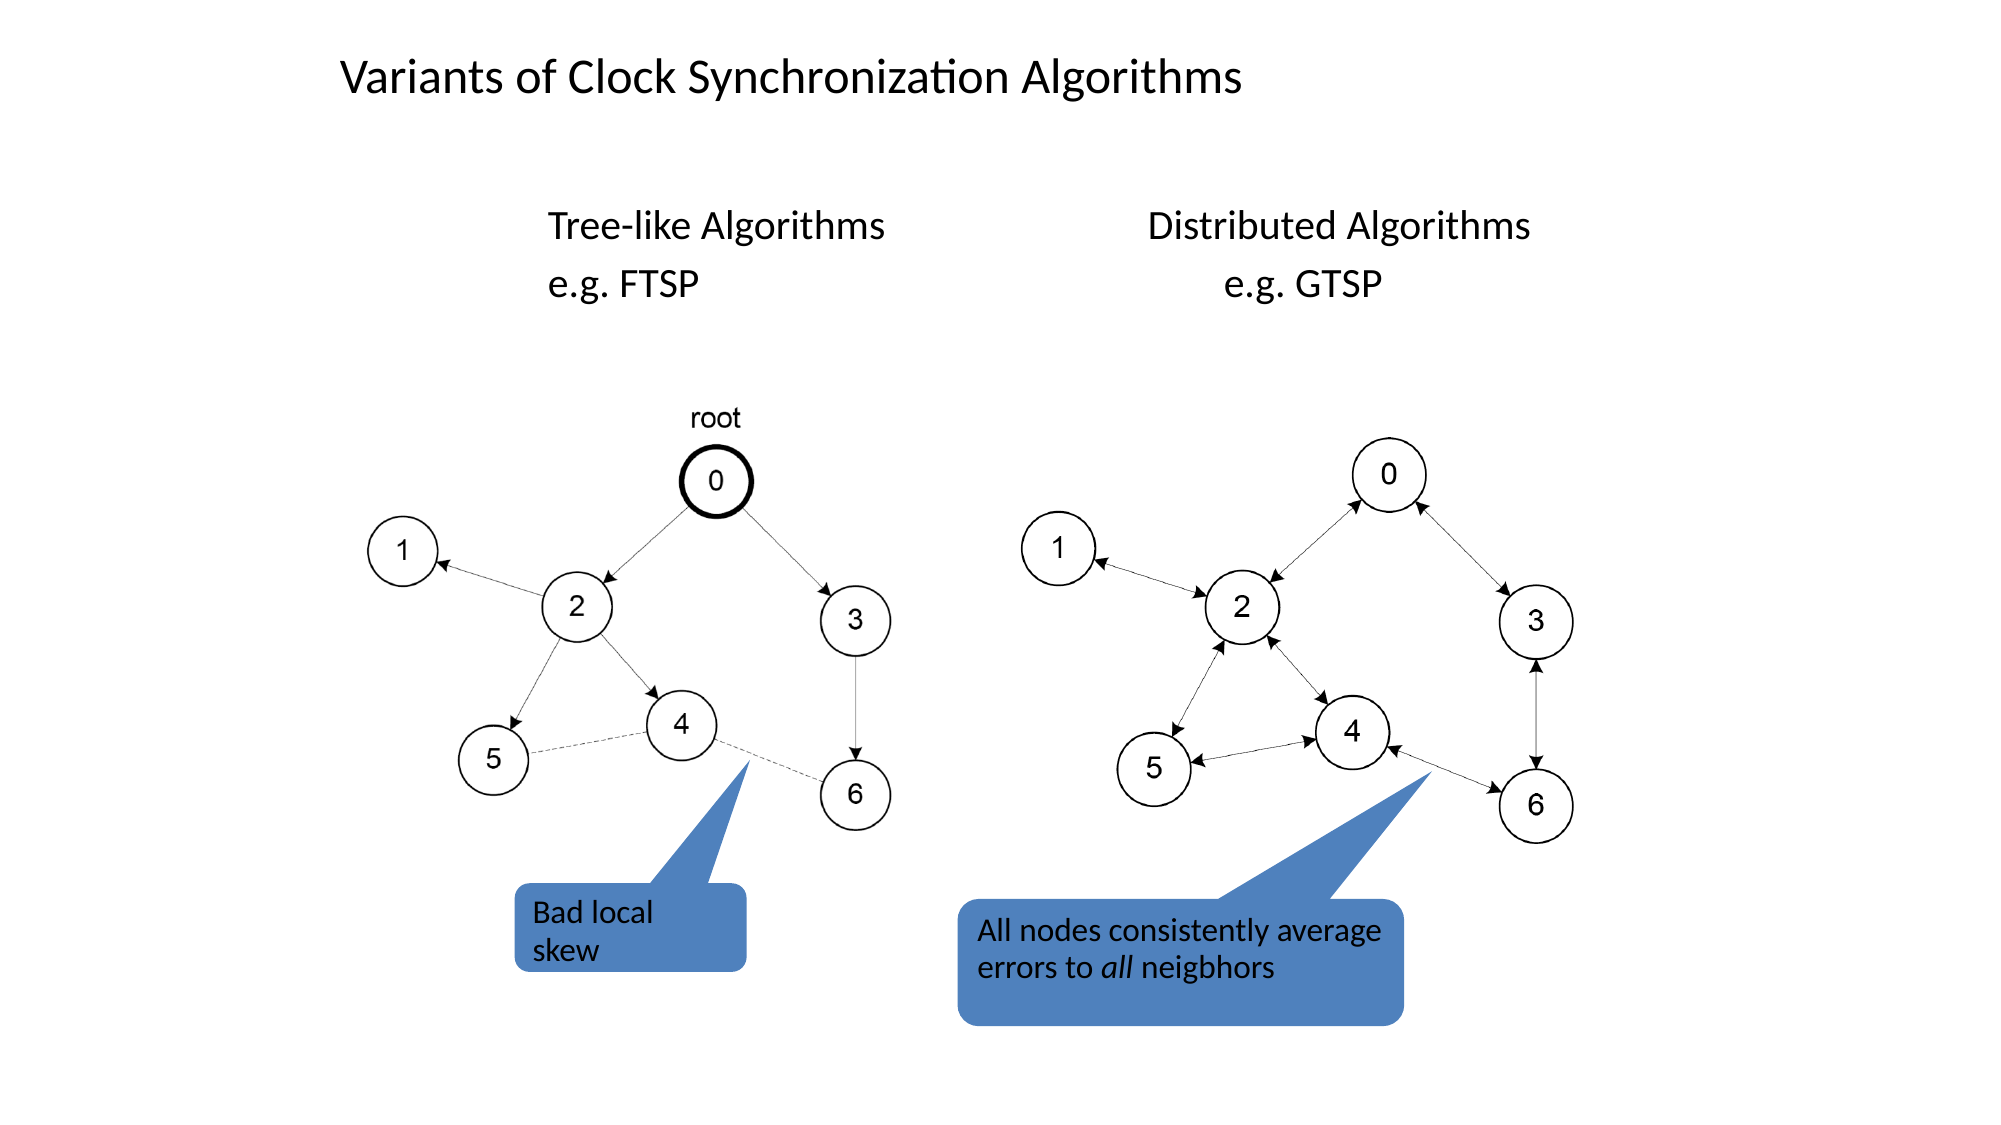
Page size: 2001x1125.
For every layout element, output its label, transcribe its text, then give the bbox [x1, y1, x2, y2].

text_box All nodes consistently average errors to all neigbhors [957, 858, 1405, 1027]
text_box Bad local skew [514, 839, 747, 972]
picture [1002, 432, 1607, 858]
text_box Tree-like Algorithms Distributed Algorithms e.g. FTSP e.g. GTSP [326, 137, 1673, 1013]
text_box Variants of Clock Synchronization Algorithms [324, 33, 1675, 114]
picture [343, 400, 907, 839]
